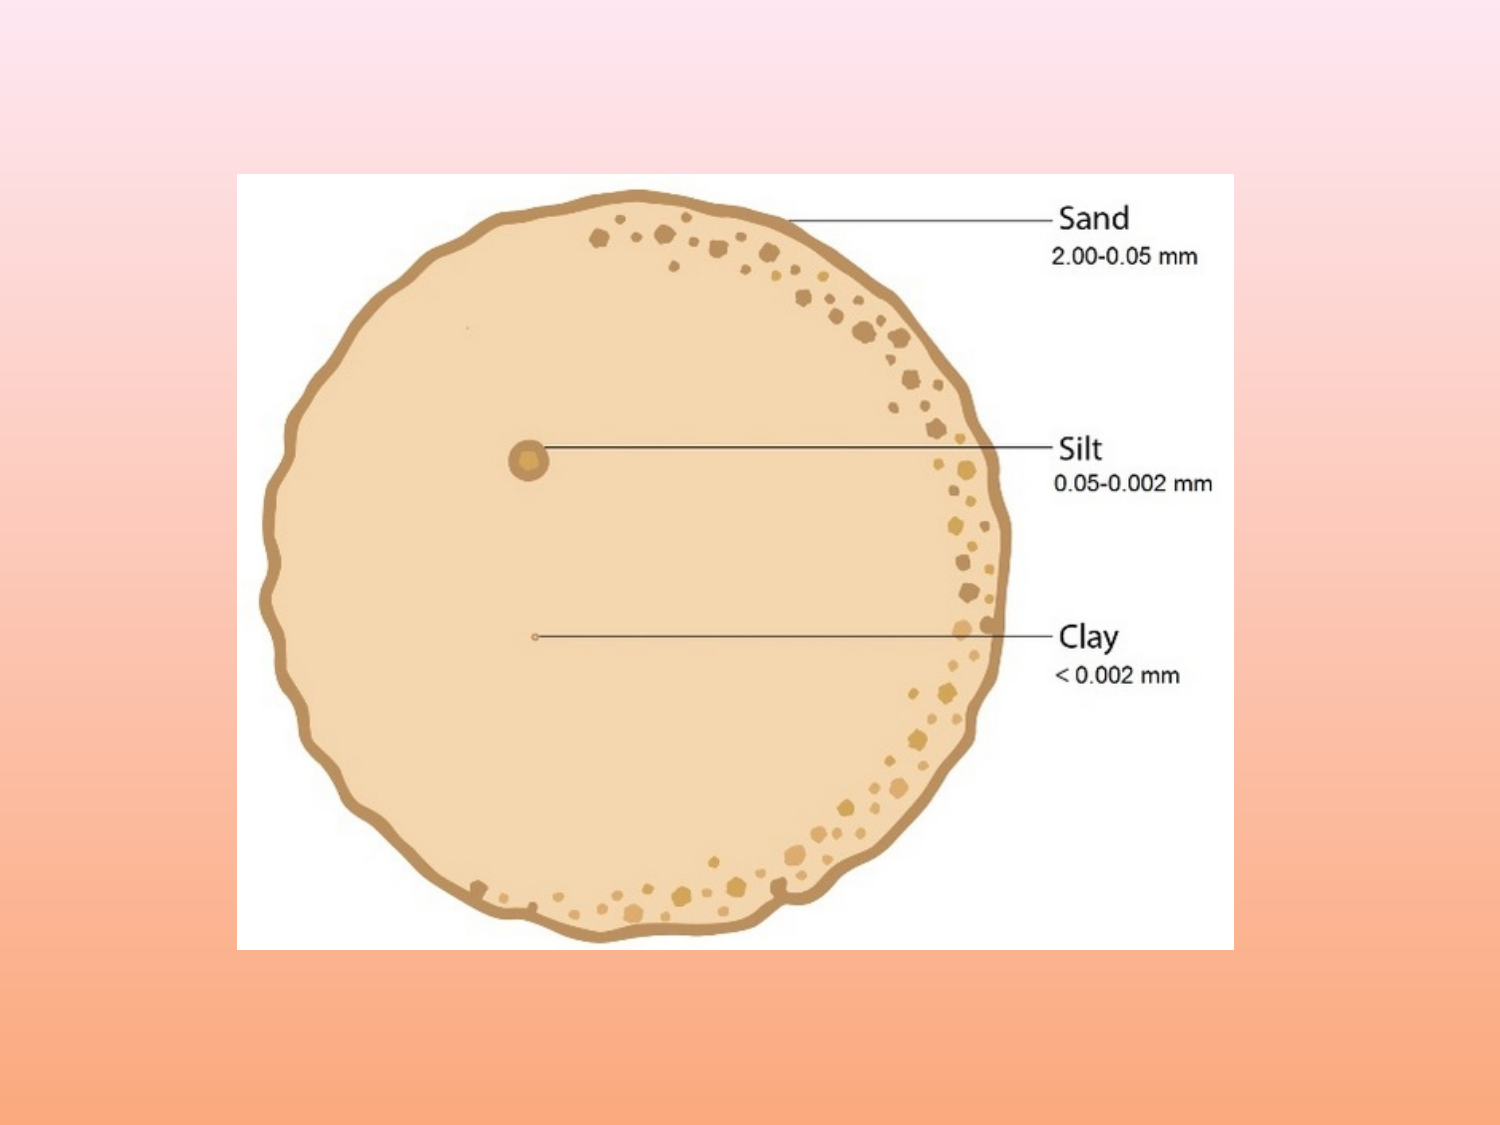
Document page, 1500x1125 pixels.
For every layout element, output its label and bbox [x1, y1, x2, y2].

picture [237, 174, 1234, 951]
